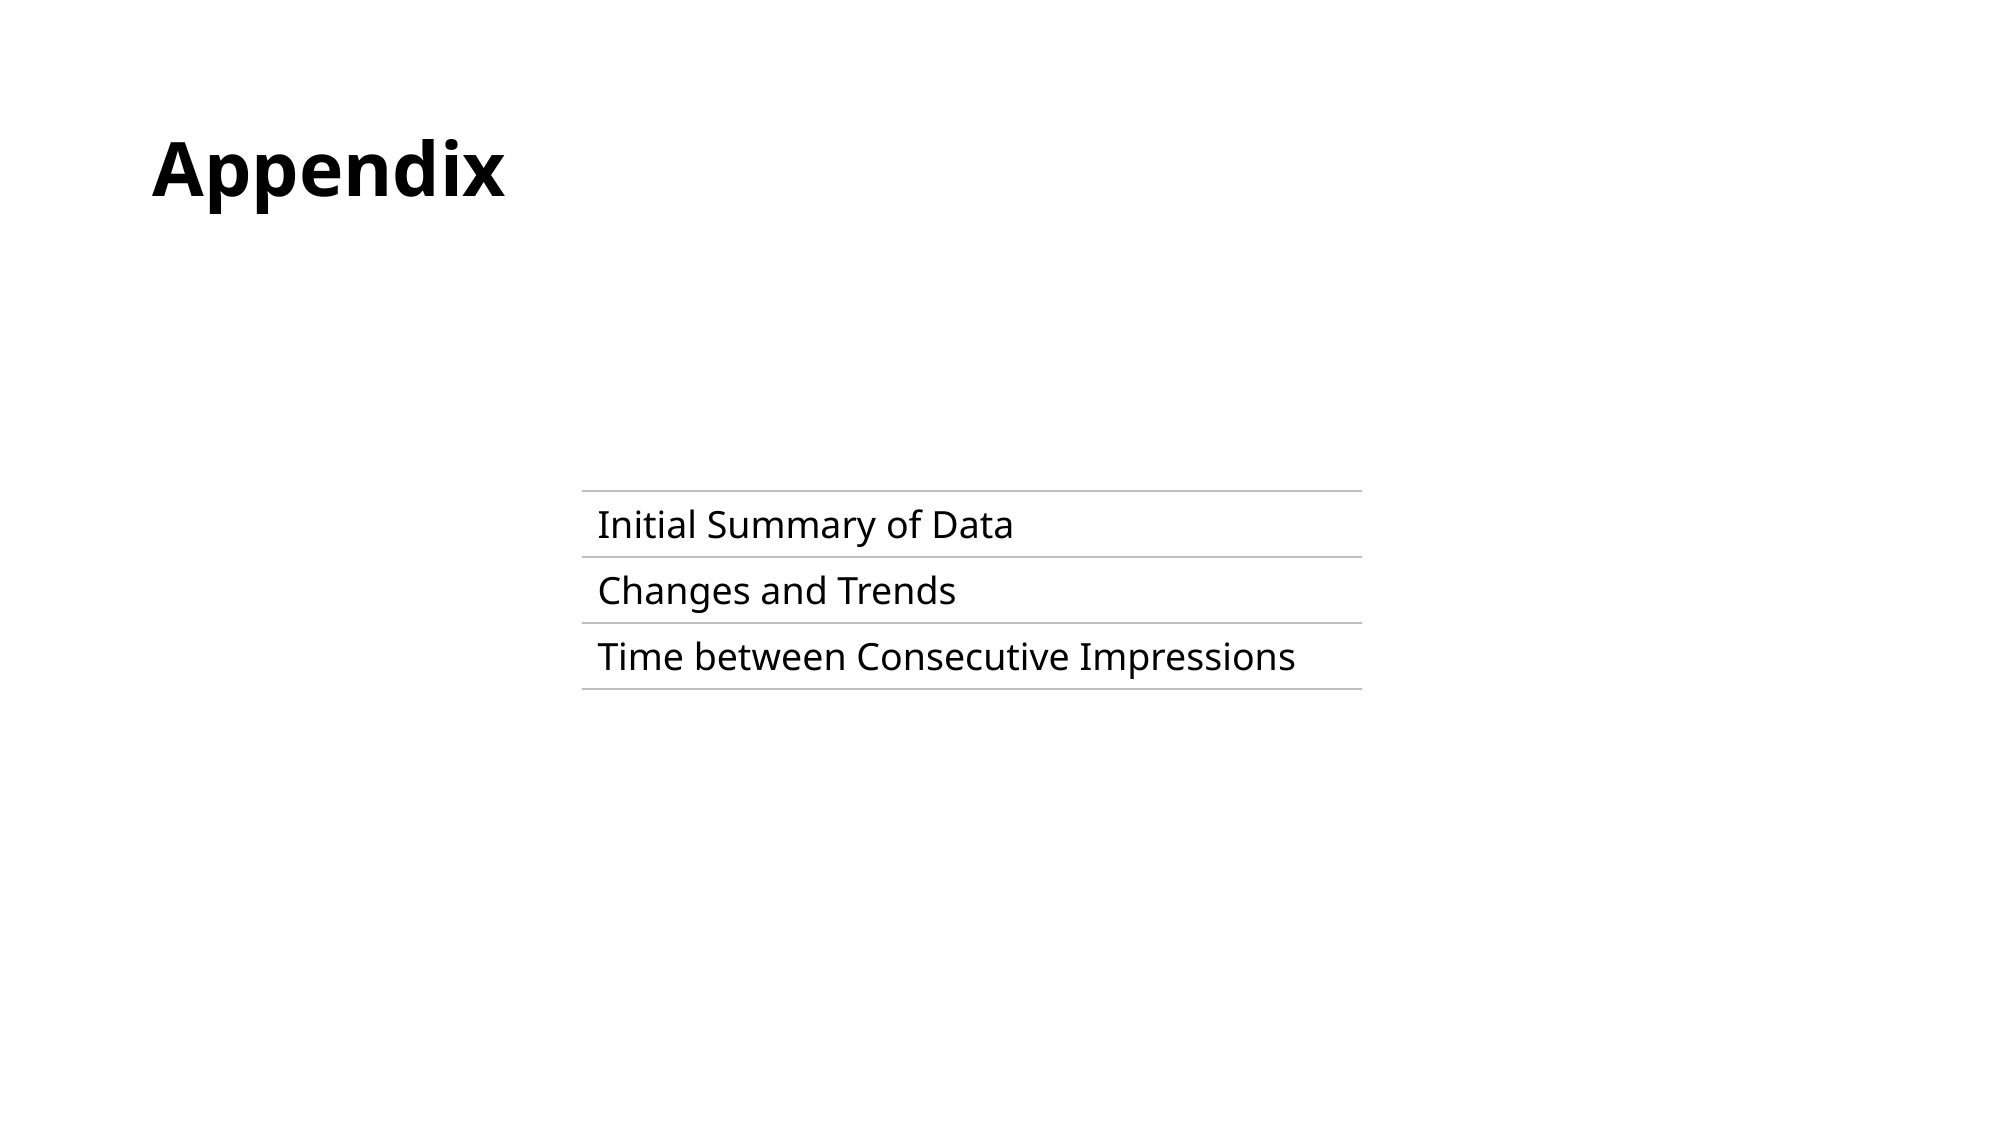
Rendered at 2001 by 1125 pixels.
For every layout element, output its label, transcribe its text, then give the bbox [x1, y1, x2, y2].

table_cell Changes and Trends [582, 558, 1362, 622]
title Appendix [137, 59, 1863, 278]
table_cell Time between Consecutive Impressions [582, 624, 1362, 688]
table_header Initial Summary of Data [582, 492, 1362, 556]
